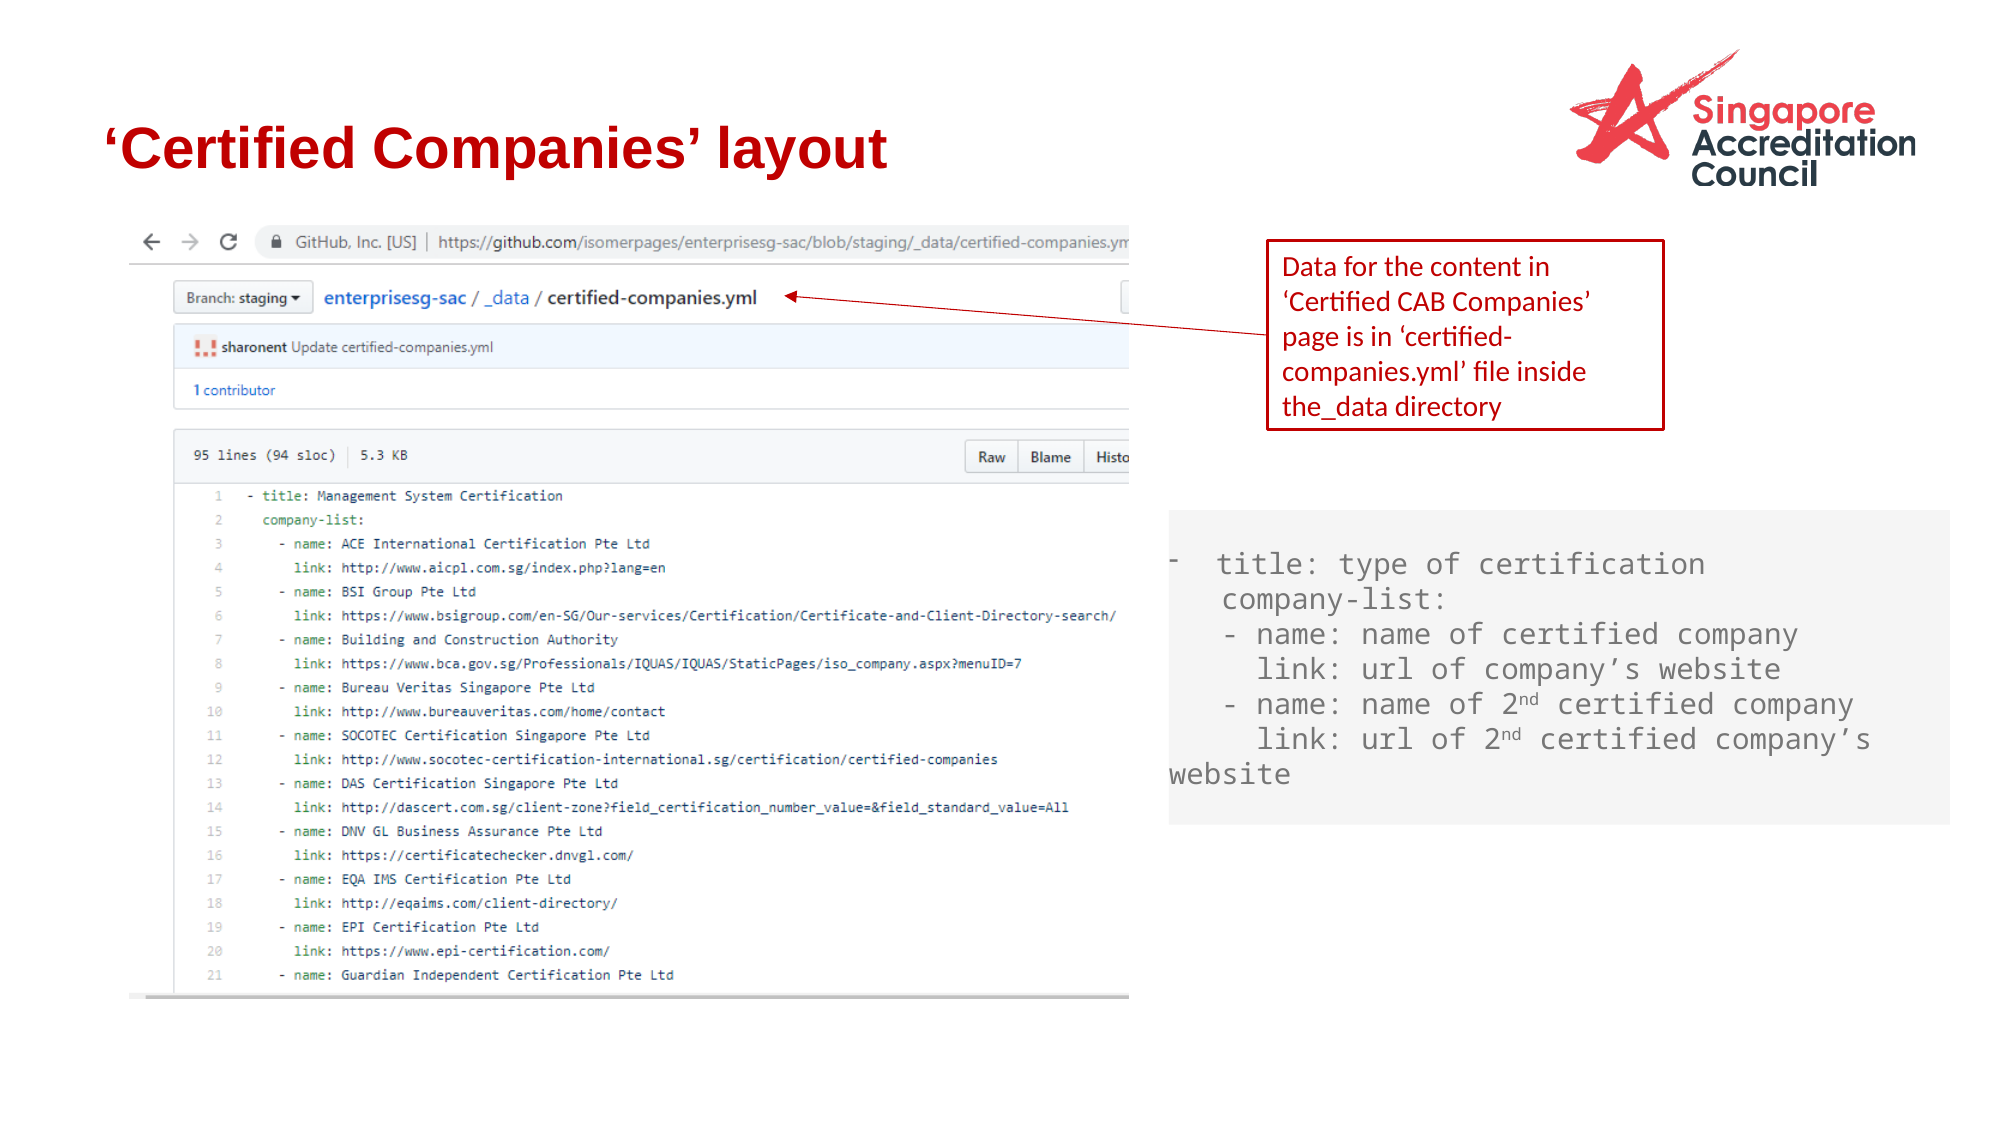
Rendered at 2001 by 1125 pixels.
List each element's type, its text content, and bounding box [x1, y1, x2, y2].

text_box Data for the content in ‘Certified CAB Companies’ page is in ‘certified-companies.yml’ file inside the_data directory [1267, 240, 1664, 430]
title ‘Certified Companies’ layout [88, 58, 1559, 241]
text_box title: type of certification company-list: - name: name of certified company link: url of company’s website - name: name of 2nd certified company link: url of 2nd certified company’s website [1168, 510, 1950, 825]
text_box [784, 295, 1268, 337]
picture [129, 224, 1129, 999]
